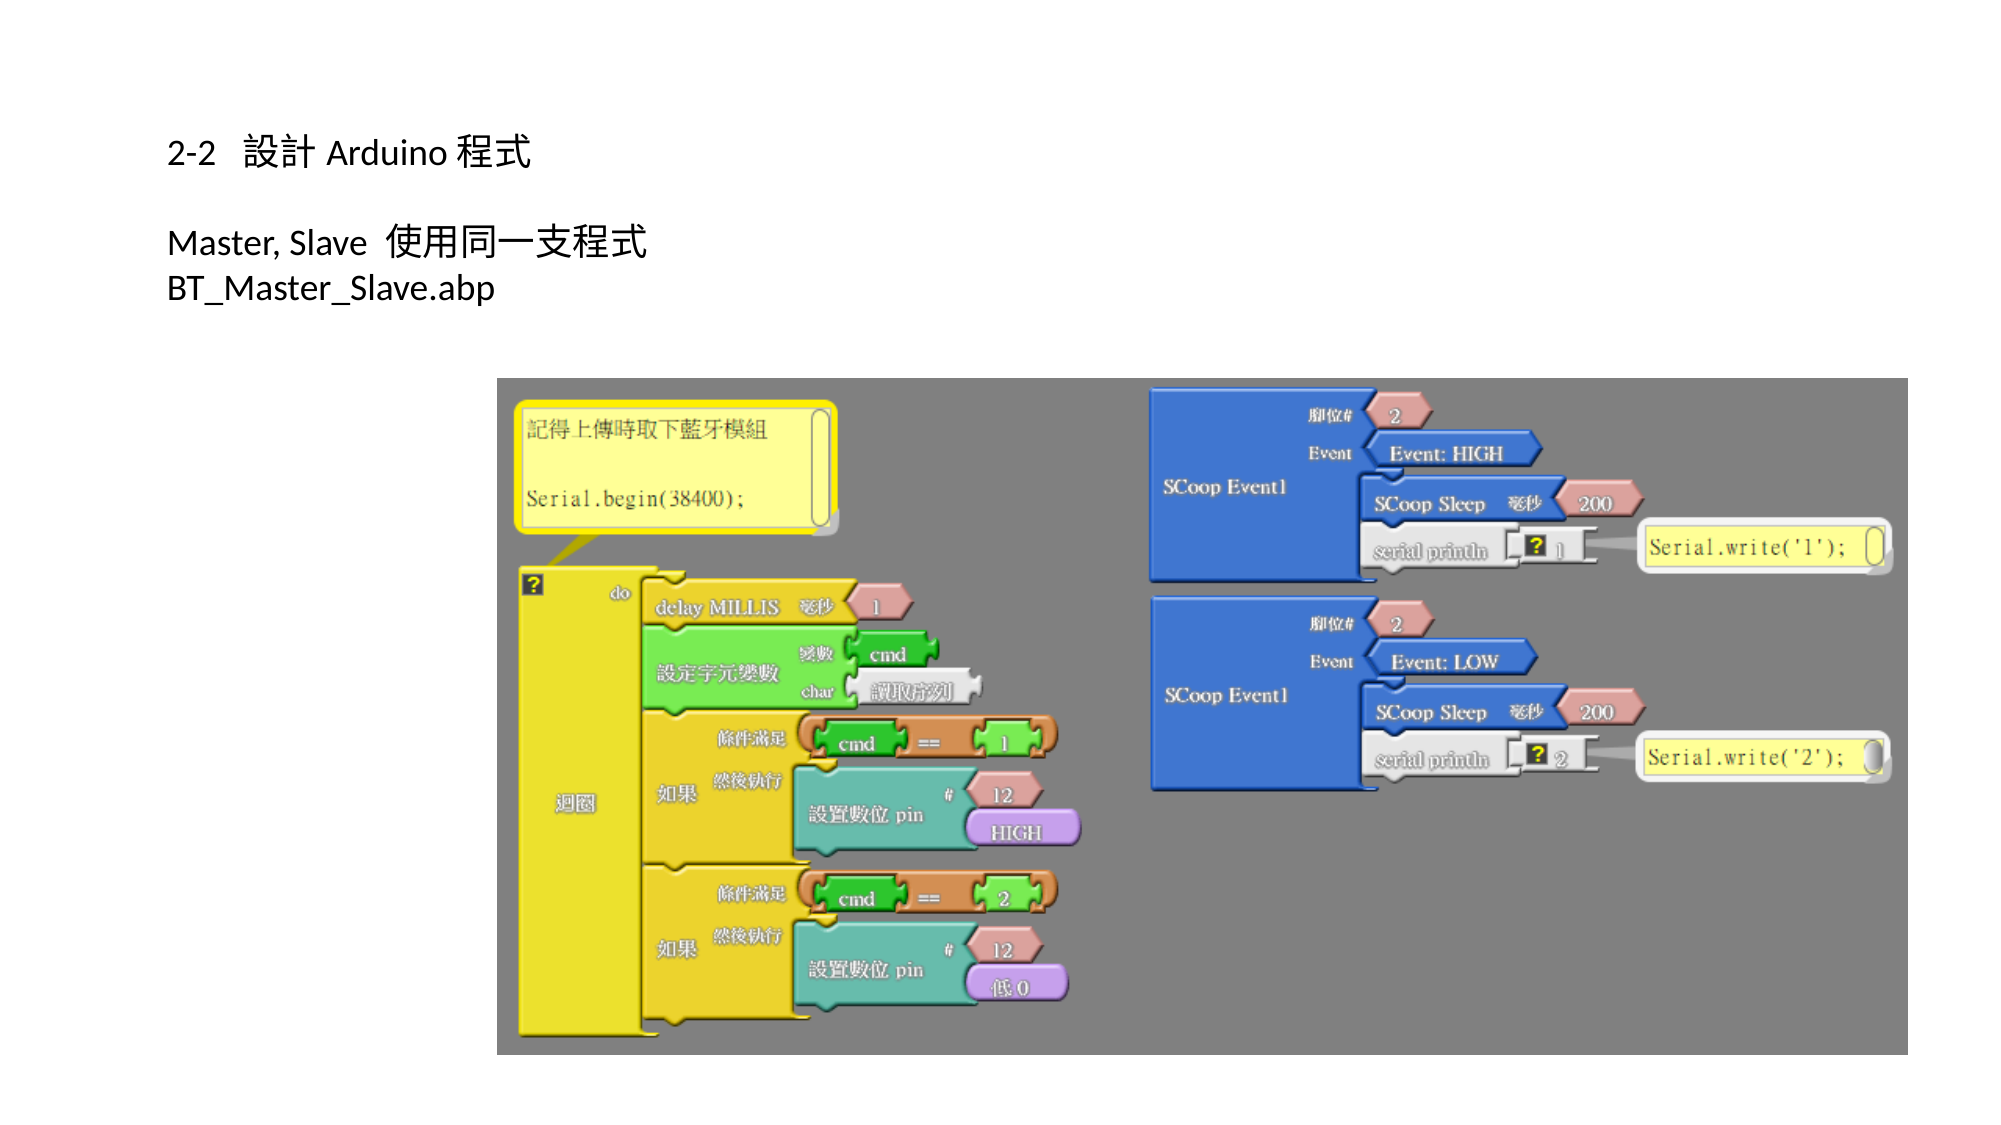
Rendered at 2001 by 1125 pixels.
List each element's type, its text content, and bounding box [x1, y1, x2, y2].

text_box 2-2 設計Arduino程式 Master, Slave 使用同一支程式 BT_Master_Slave.abp [152, 120, 867, 316]
picture [497, 378, 1908, 1055]
